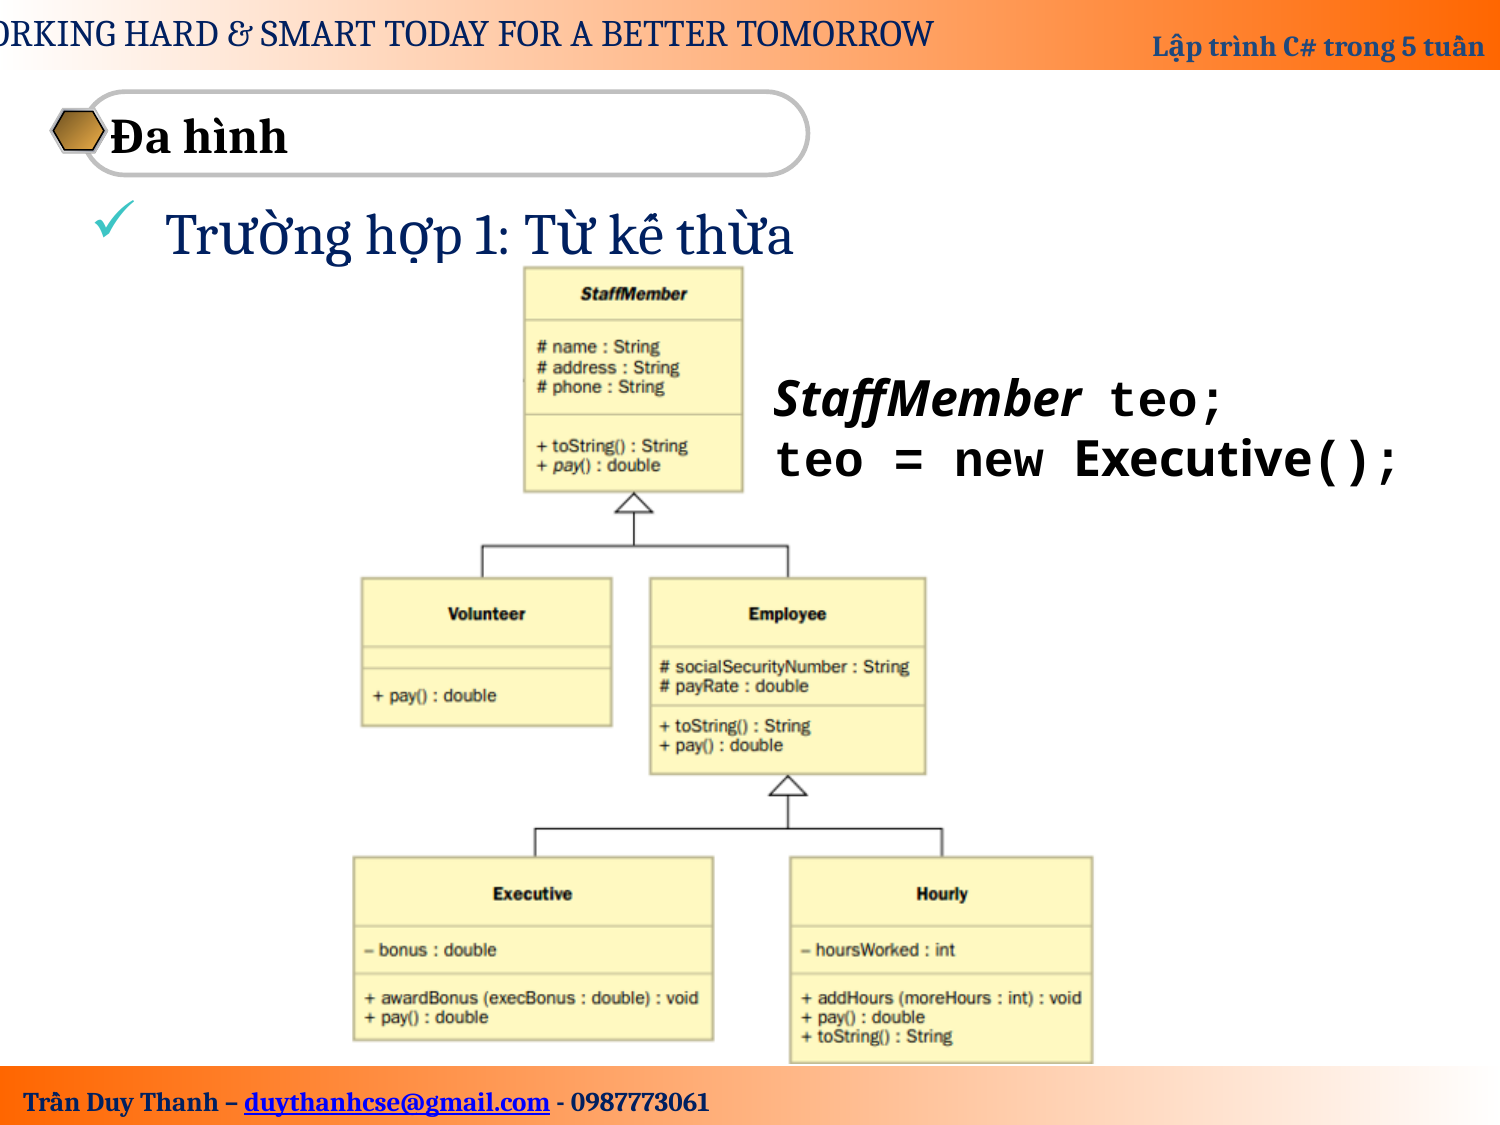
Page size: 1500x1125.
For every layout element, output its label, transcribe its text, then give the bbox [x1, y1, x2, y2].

text_box Trường hợp 1: Từ kế thừa [74, 189, 1425, 1050]
picture [347, 263, 1101, 1065]
text_box StaffMember teo; teo = new Executive(); [1104, 358, 1418, 494]
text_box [1207, 0, 1211, 70]
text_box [49, 91, 809, 176]
